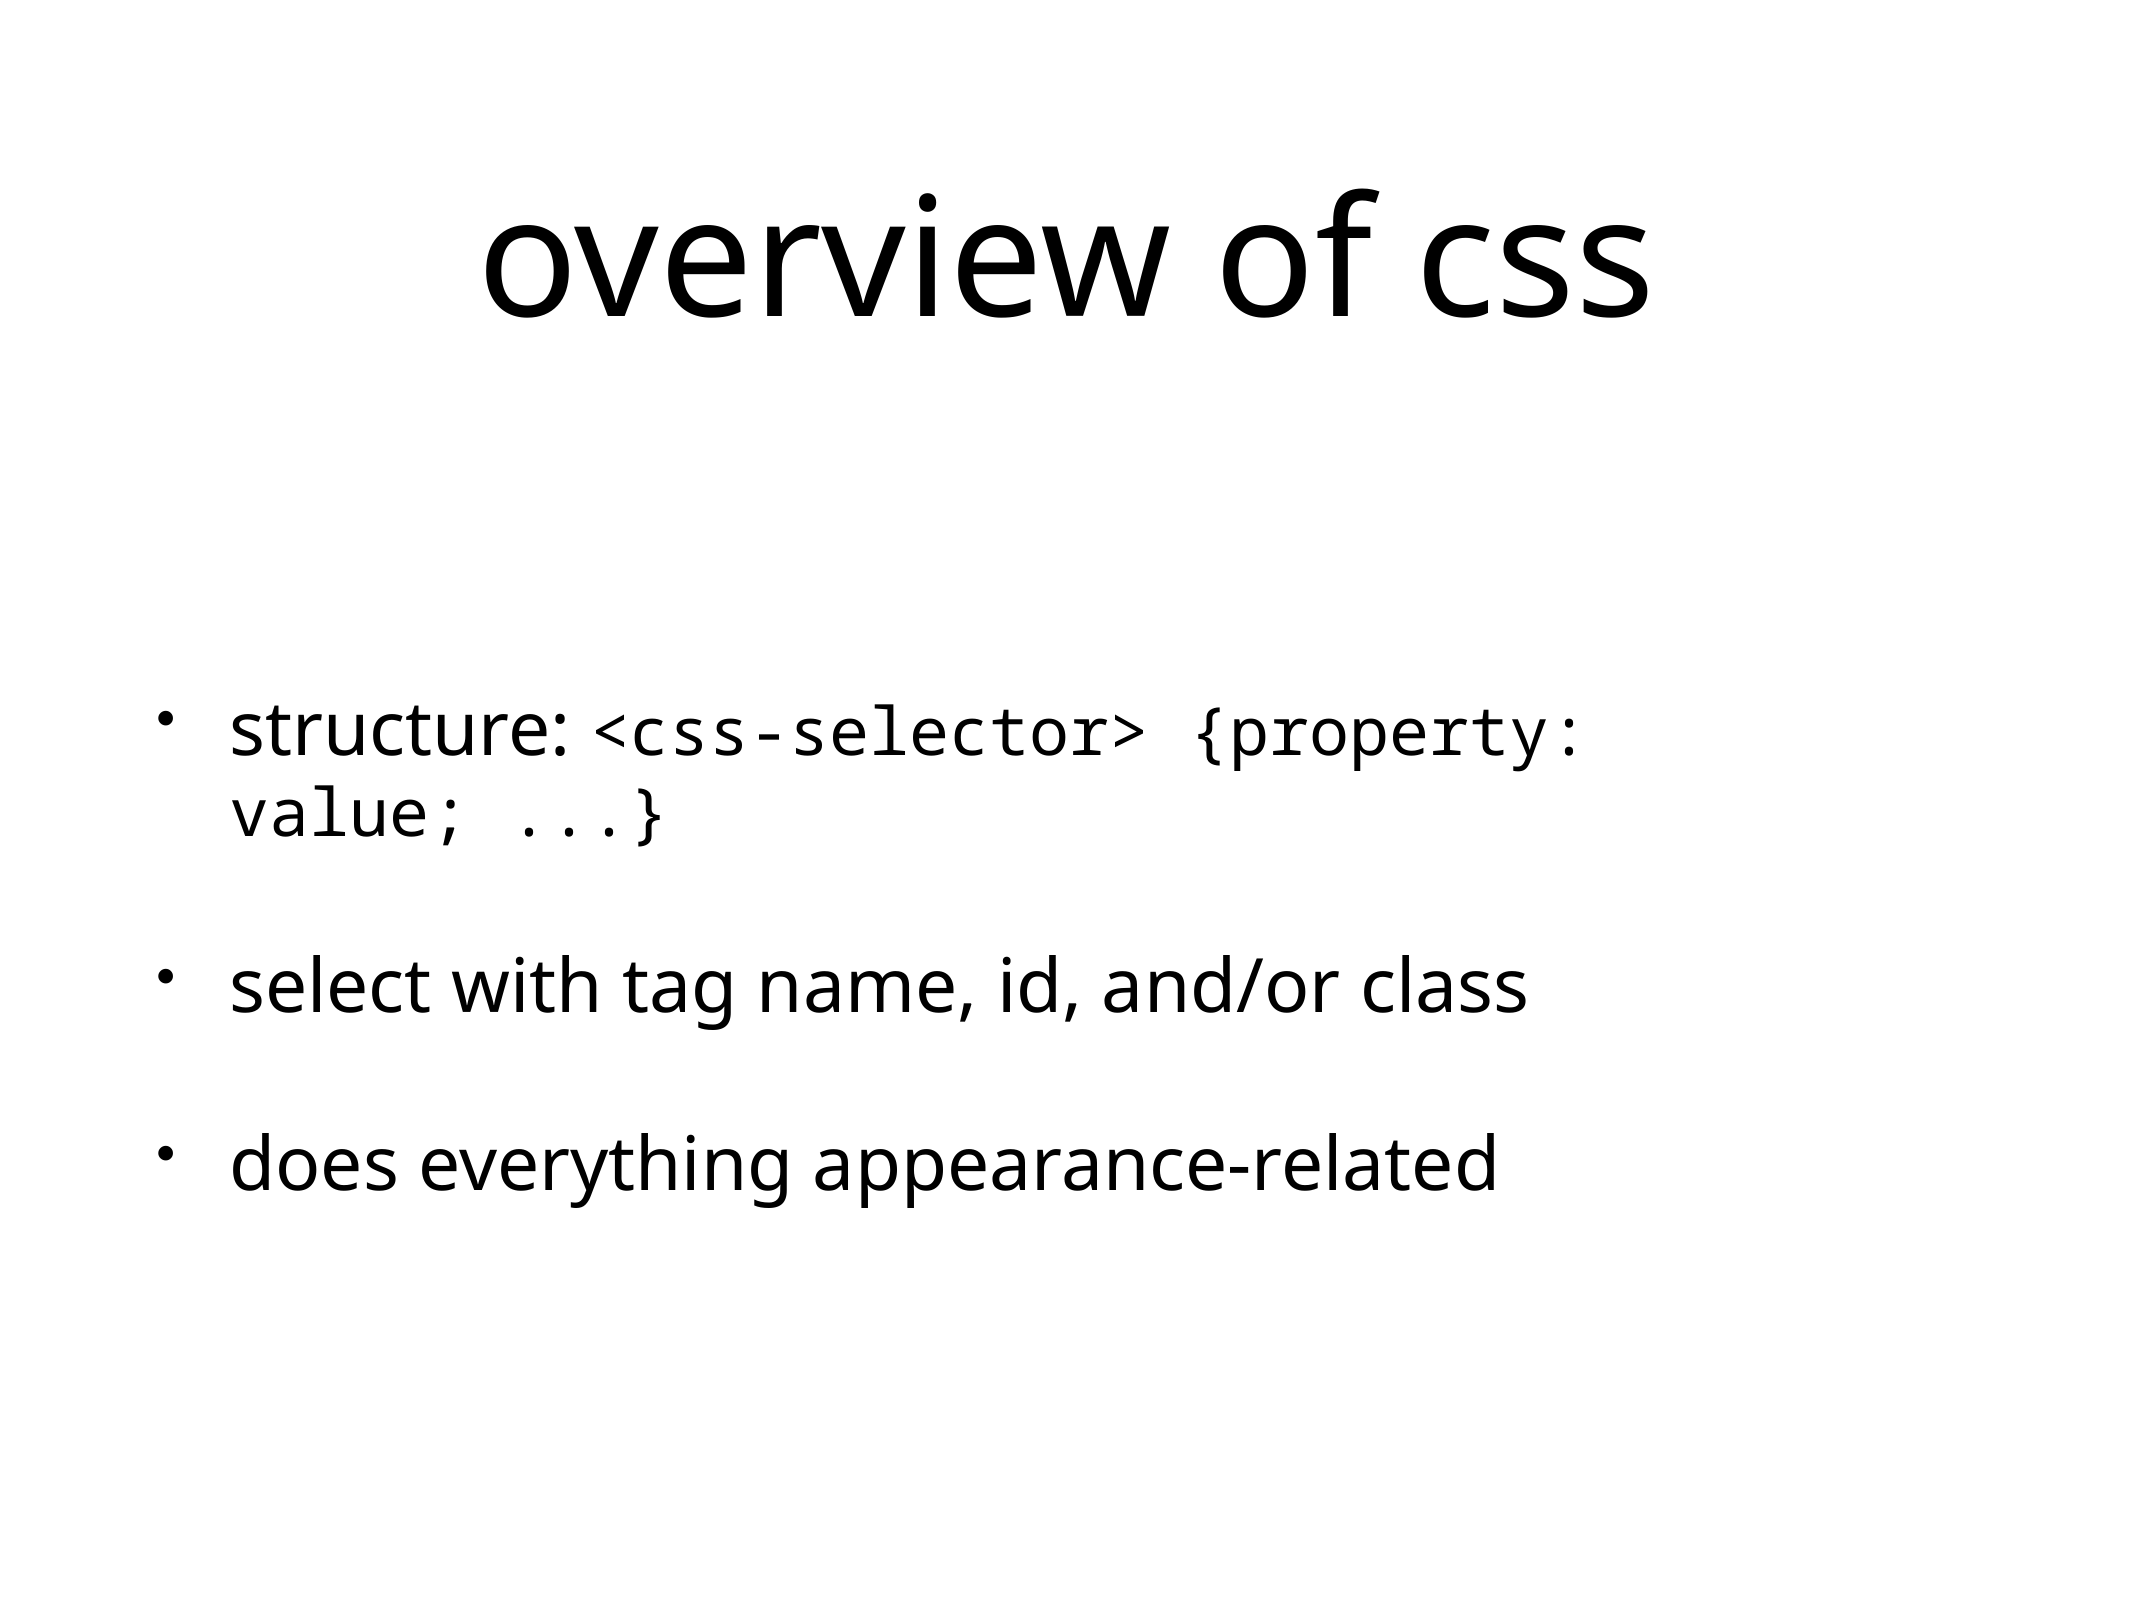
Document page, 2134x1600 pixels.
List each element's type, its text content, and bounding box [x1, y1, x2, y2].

title overview of css [155, 72, 1978, 426]
list structure: <css-selector> {property: value; ...} select with tag name, id, and/or class does everything appearance-related [155, 426, 1978, 1459]
